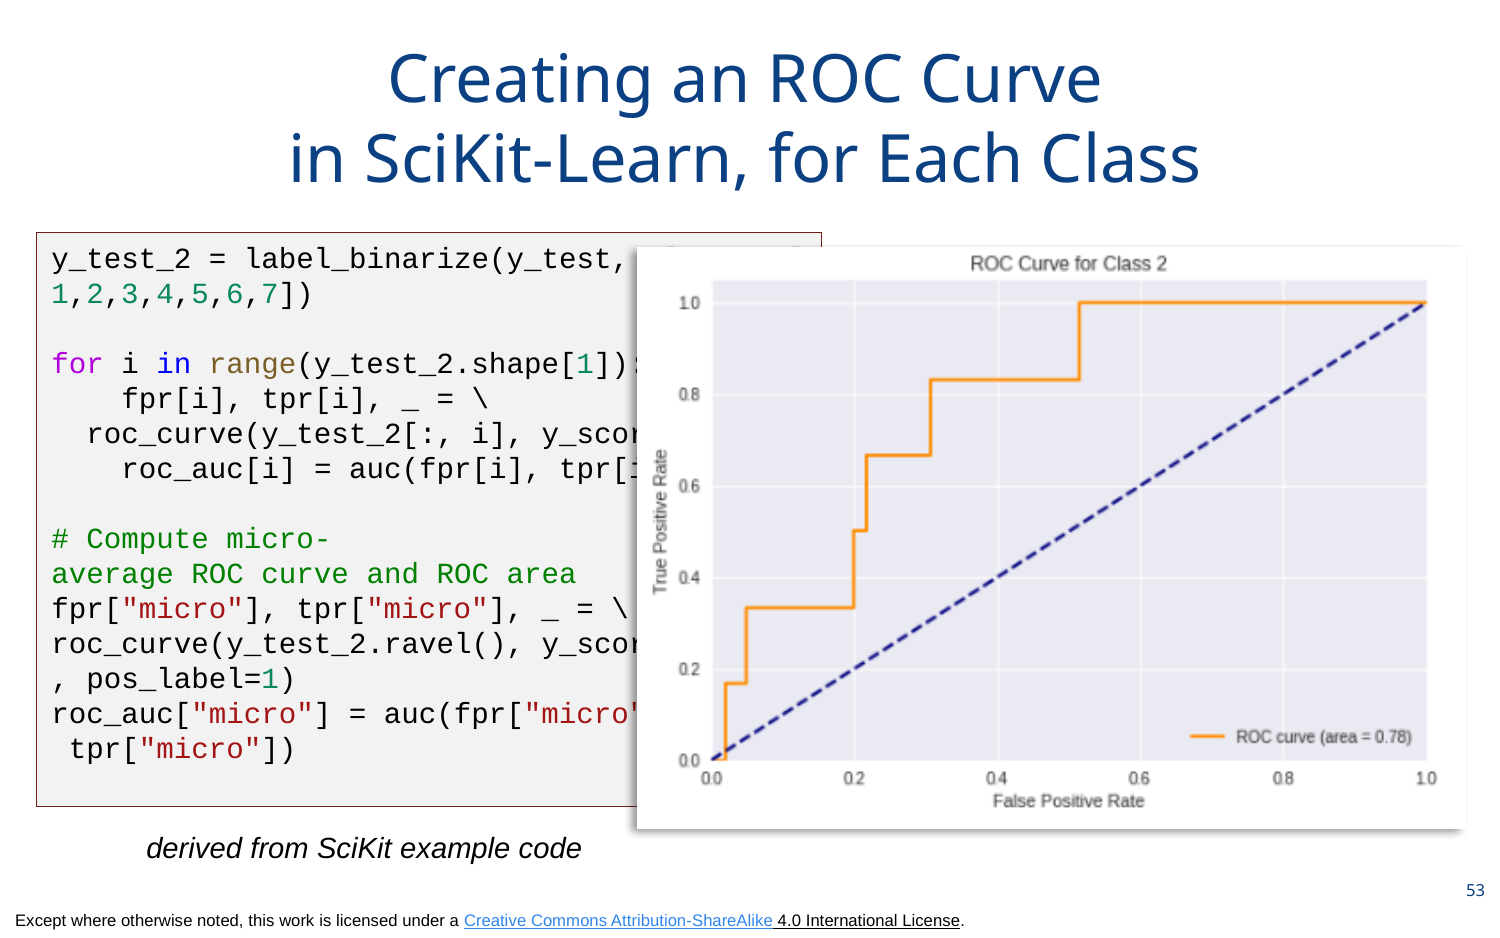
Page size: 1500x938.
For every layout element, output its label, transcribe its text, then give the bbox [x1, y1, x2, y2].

picture [636, 247, 1466, 829]
title Creating an ROC Curve in SciKit-Learn, for Each Class [76, 26, 1416, 205]
text_box y_test_2 = label_binarize(y_test, classes=[1,2,3,4,5,6,7]) for i in range(y_test_2.shape[1]): fpr[i], tpr[i], _ = \ roc_curve(y_test_2[:, i], y_score[:, i]) roc_auc[i] = auc(fpr[i], tpr[i]) # Compute micro-average ROC curve and ROC area fpr["micro"], tpr["micro"], _ = \ roc_curve(y_test_2.ravel(), y_score.ravel(), pos_label=1) roc_auc["micro"] = auc(fpr["micro"], tpr["micro"]) [36, 232, 822, 807]
text_box derived from SciKit example code [131, 822, 598, 873]
slide_number 53 [1432, 866, 1500, 917]
